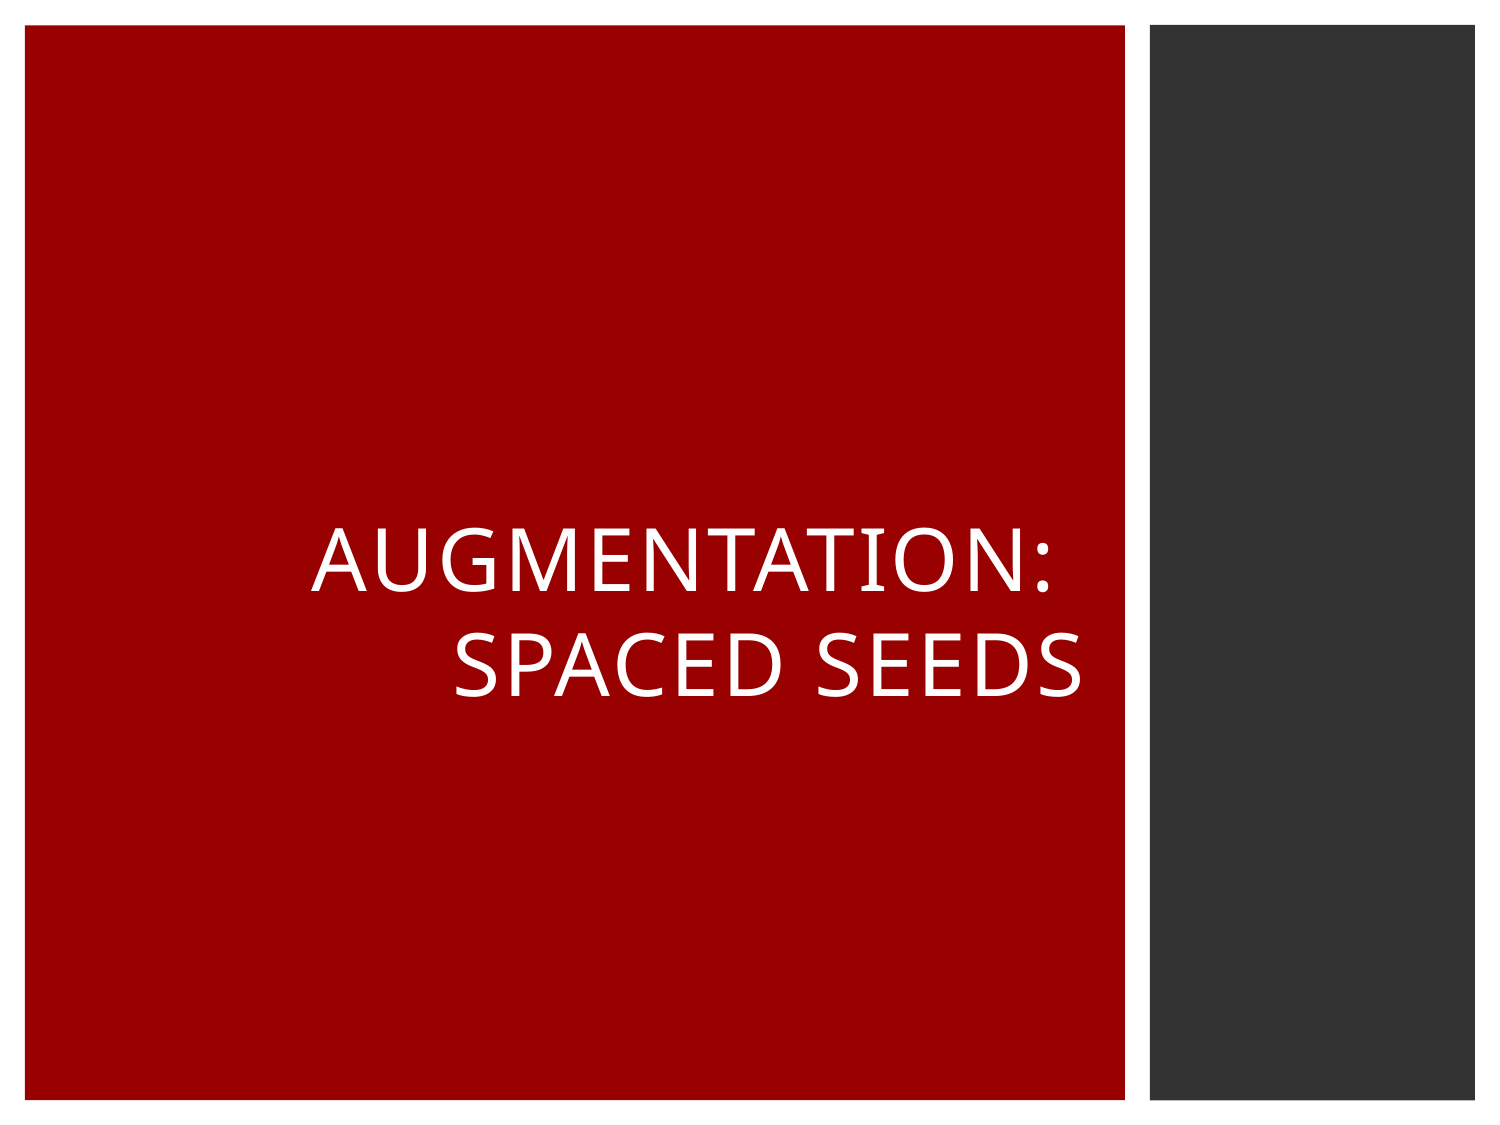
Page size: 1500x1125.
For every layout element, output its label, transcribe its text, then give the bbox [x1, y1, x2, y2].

title Augmentation: Spaced Seeds [62, 474, 1100, 745]
